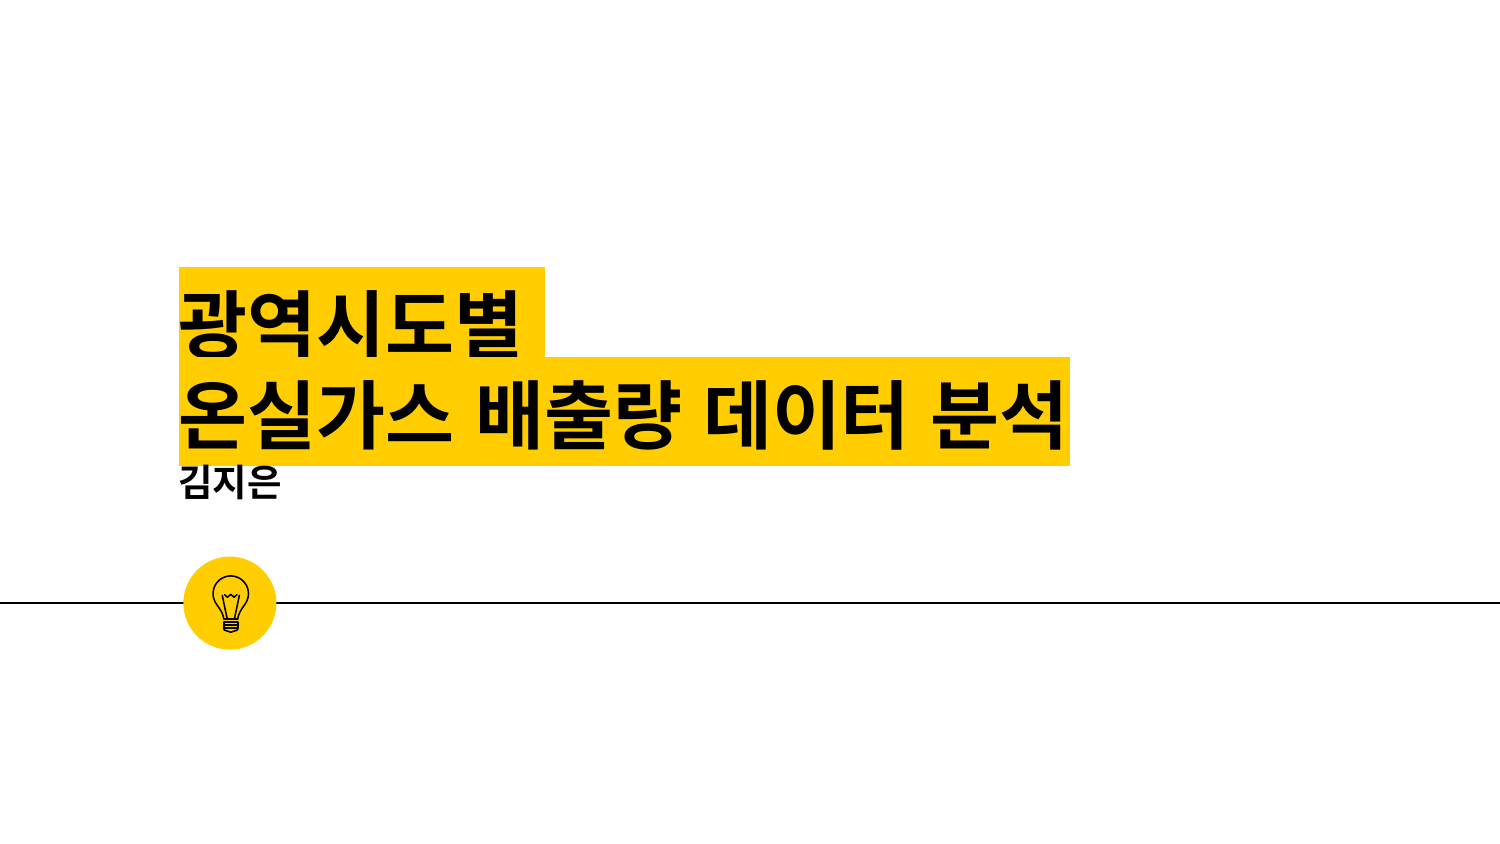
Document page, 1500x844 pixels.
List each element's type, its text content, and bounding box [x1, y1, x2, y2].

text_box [212, 575, 249, 633]
title 광역시도별 온실가스 배출량 데이터 분석 김지은 [163, 328, 1433, 519]
